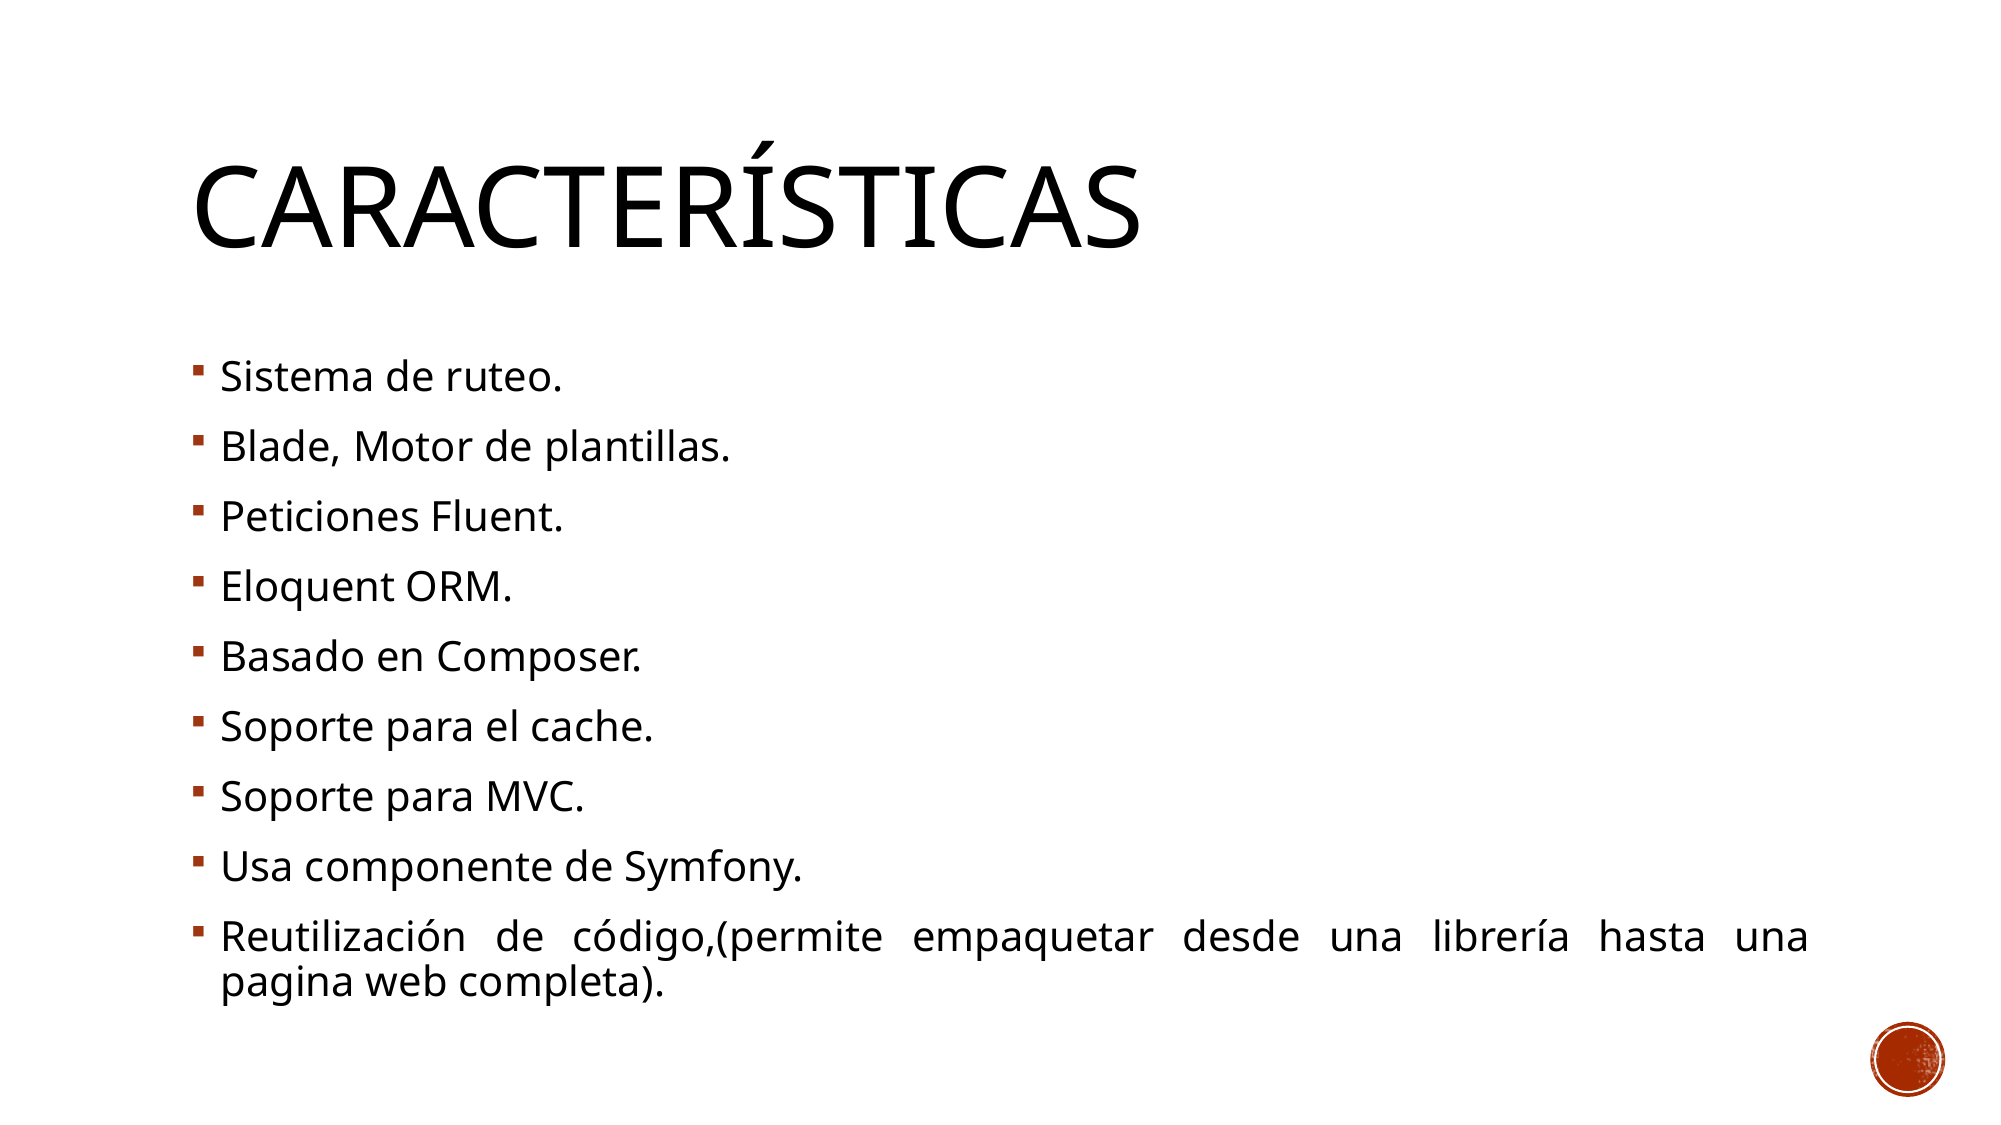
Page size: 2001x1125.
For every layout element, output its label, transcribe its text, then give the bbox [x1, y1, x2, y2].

title Características [175, 79, 1826, 344]
list Sistema de ruteo. Blade, Motor de plantillas. Peticiones Fluent. Eloquent ORM. Basado en Composer. Soporte para el cache. Soporte para MVC. Usa componente de Symfony. Reutilización de código,(permite empaquetar desde una librería hasta una pagina web completa). [175, 348, 1826, 1065]
